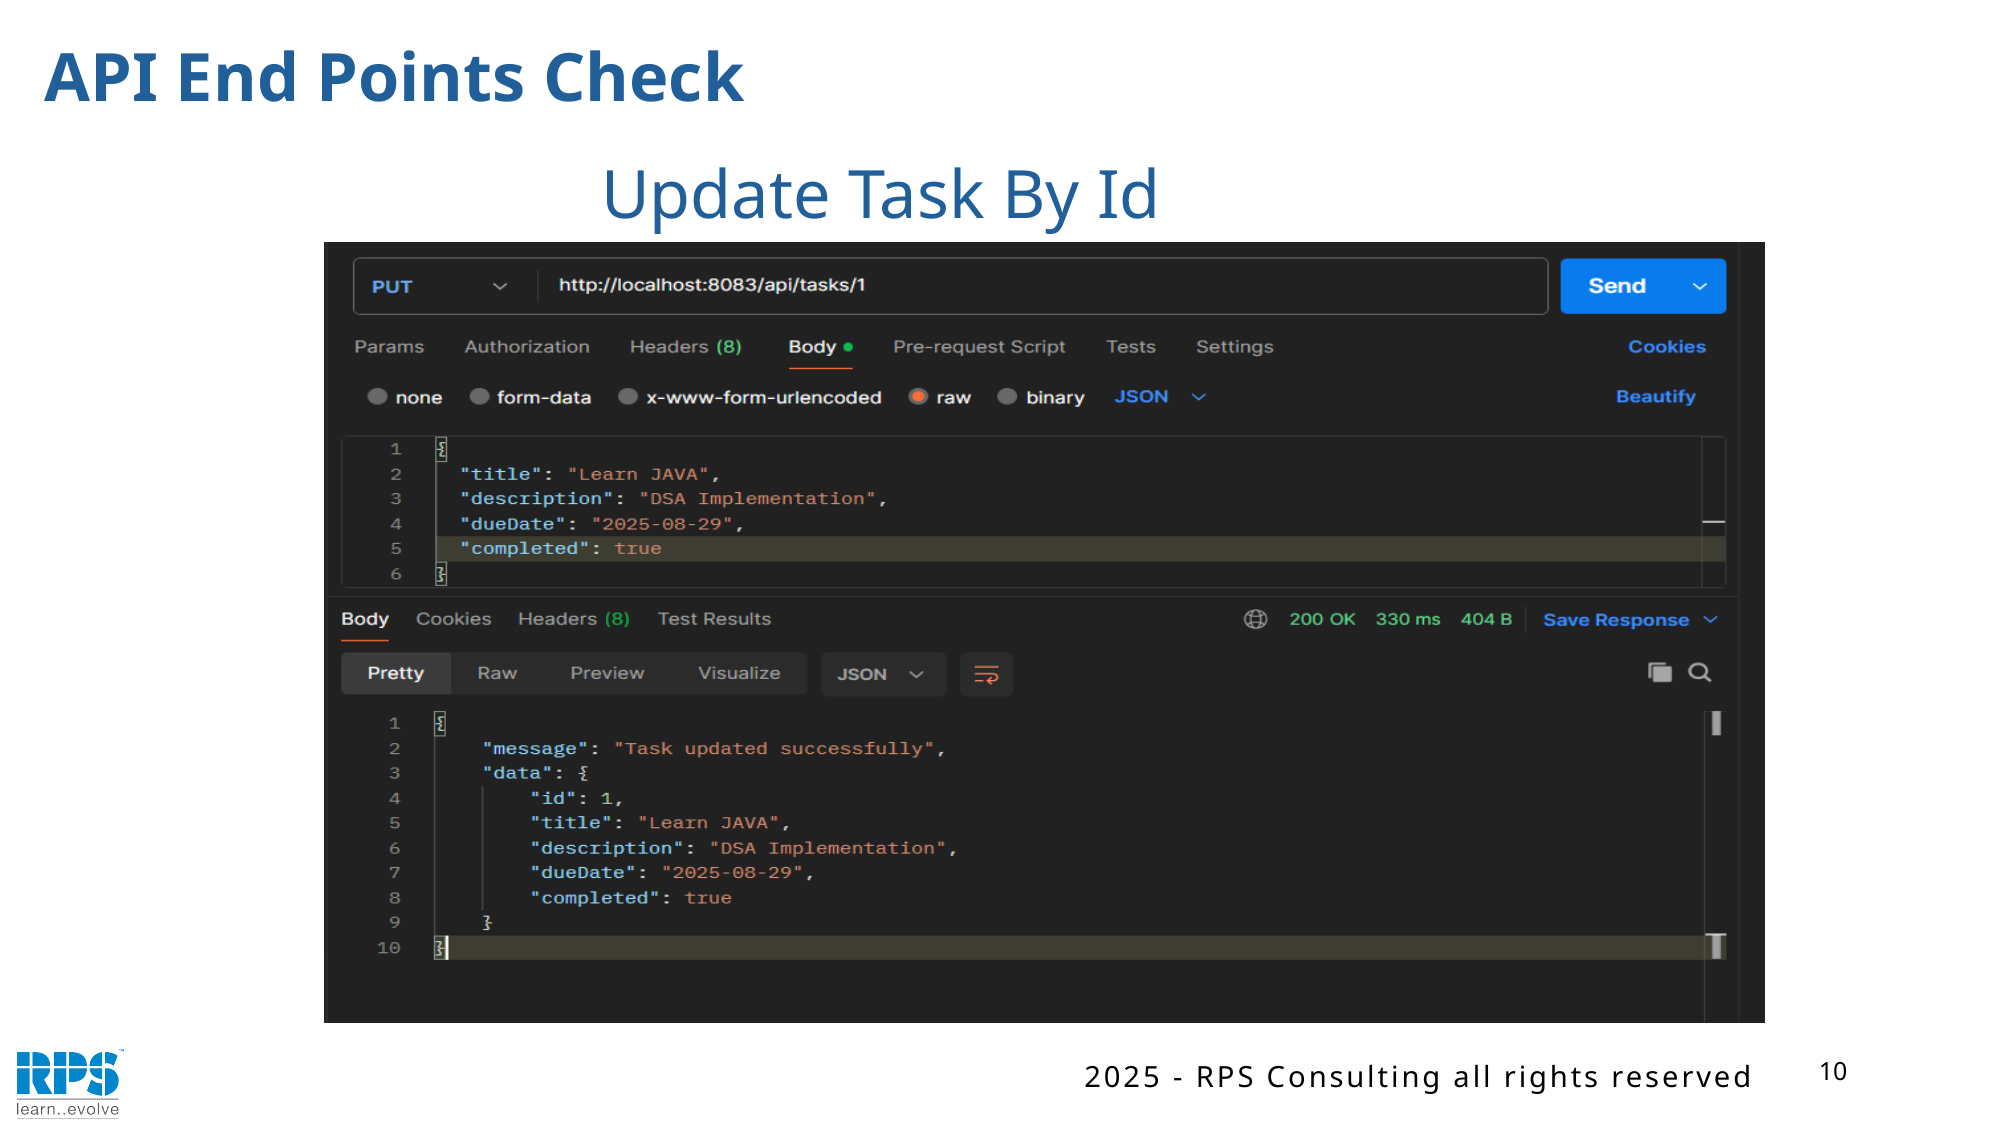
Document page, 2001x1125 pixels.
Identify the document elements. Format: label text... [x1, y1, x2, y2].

text_box 2025 - RPS Consulting all rights reserved [725, 1052, 1412, 1094]
picture [323, 242, 1765, 1023]
text_box Update Task By Id [601, 151, 1272, 232]
text_box API End Points Check [44, 34, 1703, 115]
slide_number 10 [1412, 1042, 1863, 1103]
picture [17, 1048, 125, 1120]
